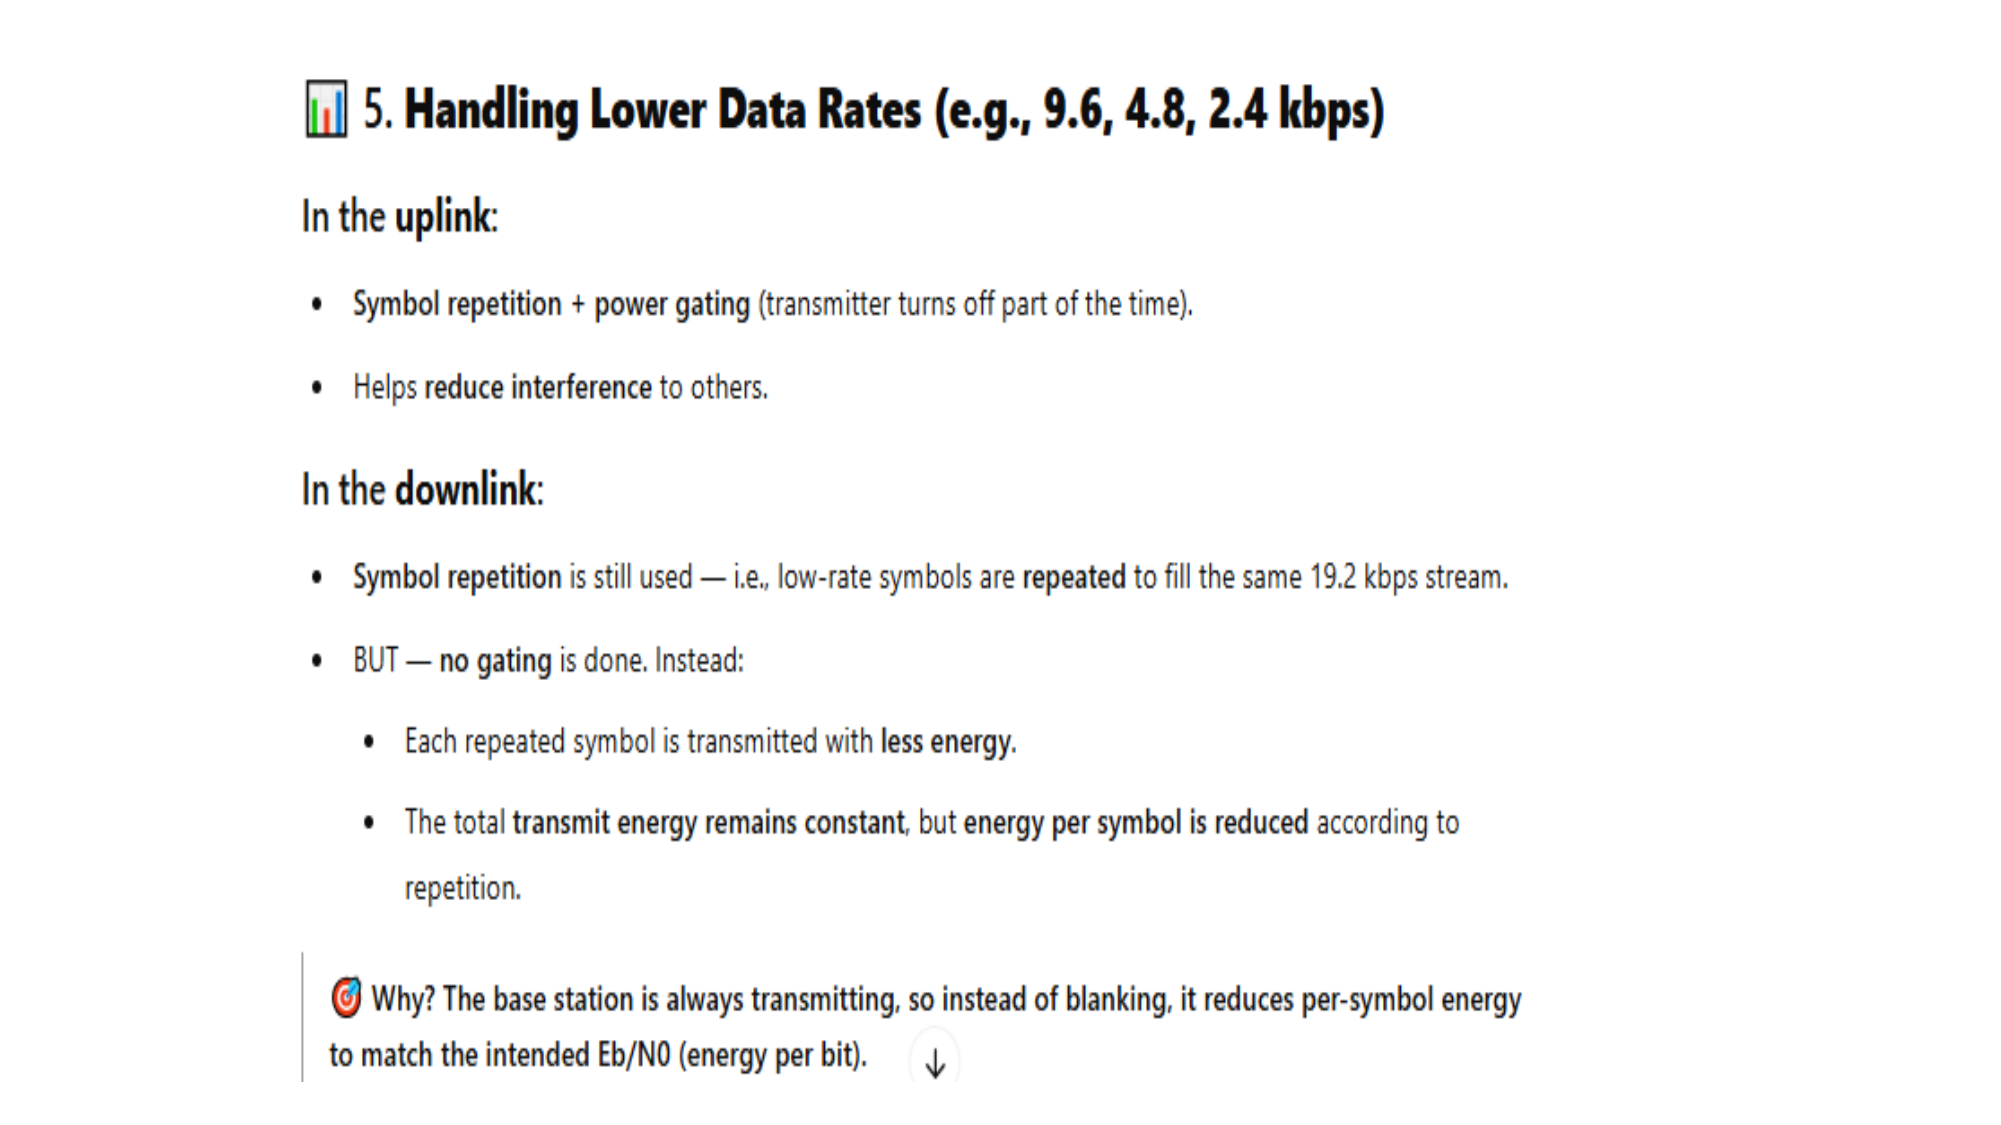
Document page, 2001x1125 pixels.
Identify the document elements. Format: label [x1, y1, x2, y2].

list [257, 35, 1574, 1082]
